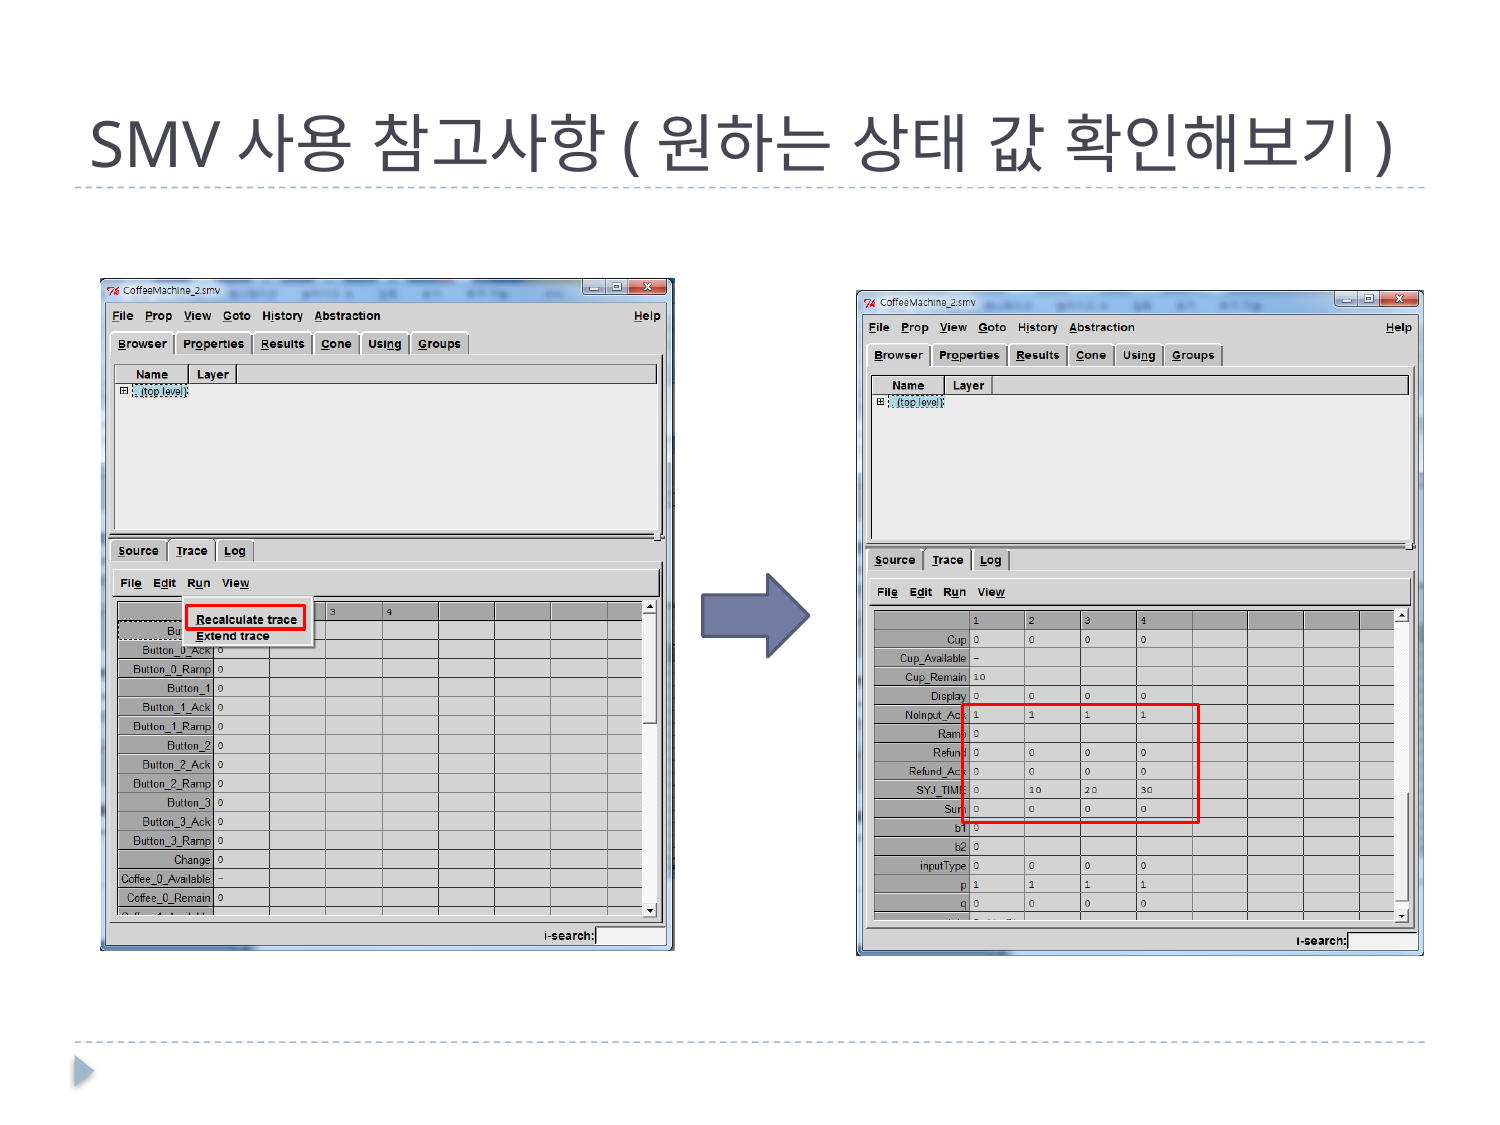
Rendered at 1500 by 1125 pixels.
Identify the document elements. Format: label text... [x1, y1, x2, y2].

picture [856, 290, 1424, 957]
picture [100, 278, 675, 951]
text_box [701, 572, 811, 659]
title SMV사용 참고사항(원하는 상태 값 확인해보기) [75, 24, 1425, 188]
